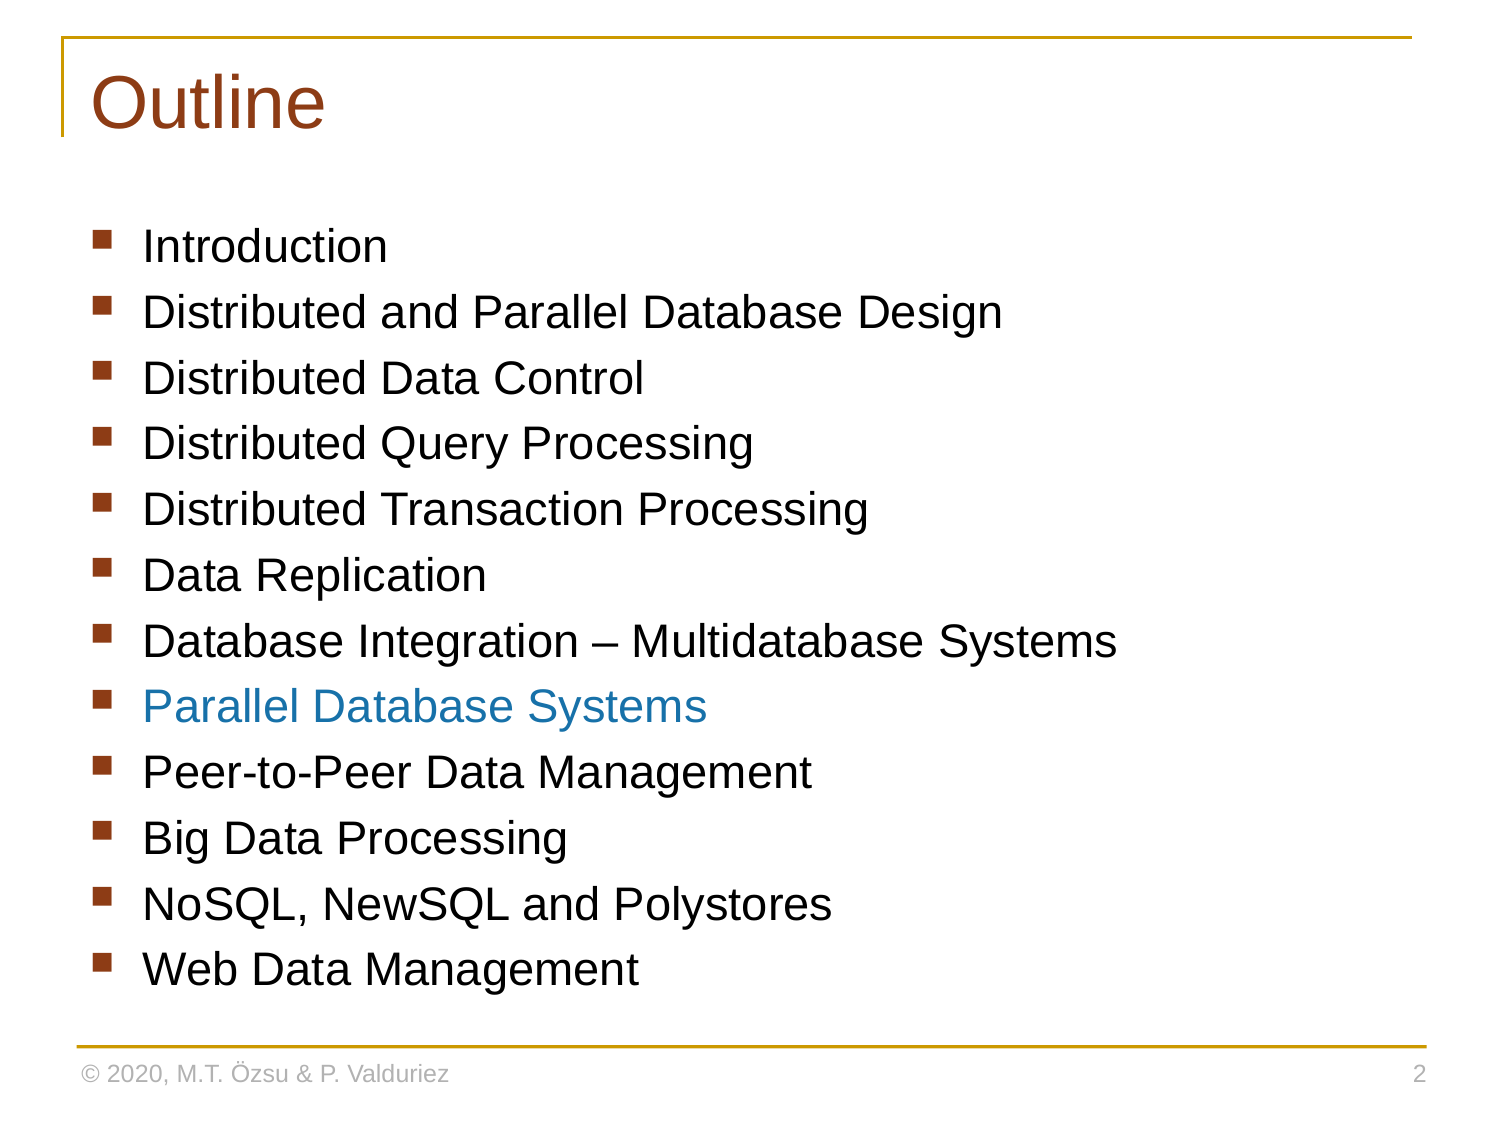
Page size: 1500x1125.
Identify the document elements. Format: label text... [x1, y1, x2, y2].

list Introduction Distributed and Parallel Database Design Distributed Data Control Distributed Query Processing Distributed Transaction Processing Data Replication Database Integration – Multidatabase Systems Parallel Database Systems Peer-to-Peer Data Management Big Data Processing NoSQL, NewSQL and Polystores Web Data Management [74, 207, 1426, 1006]
footer © 2020, M.T. Özsu & P. Valduriez [66, 1042, 573, 1103]
title Outline [74, 45, 1426, 207]
slide_number 2 [1104, 1042, 1442, 1103]
